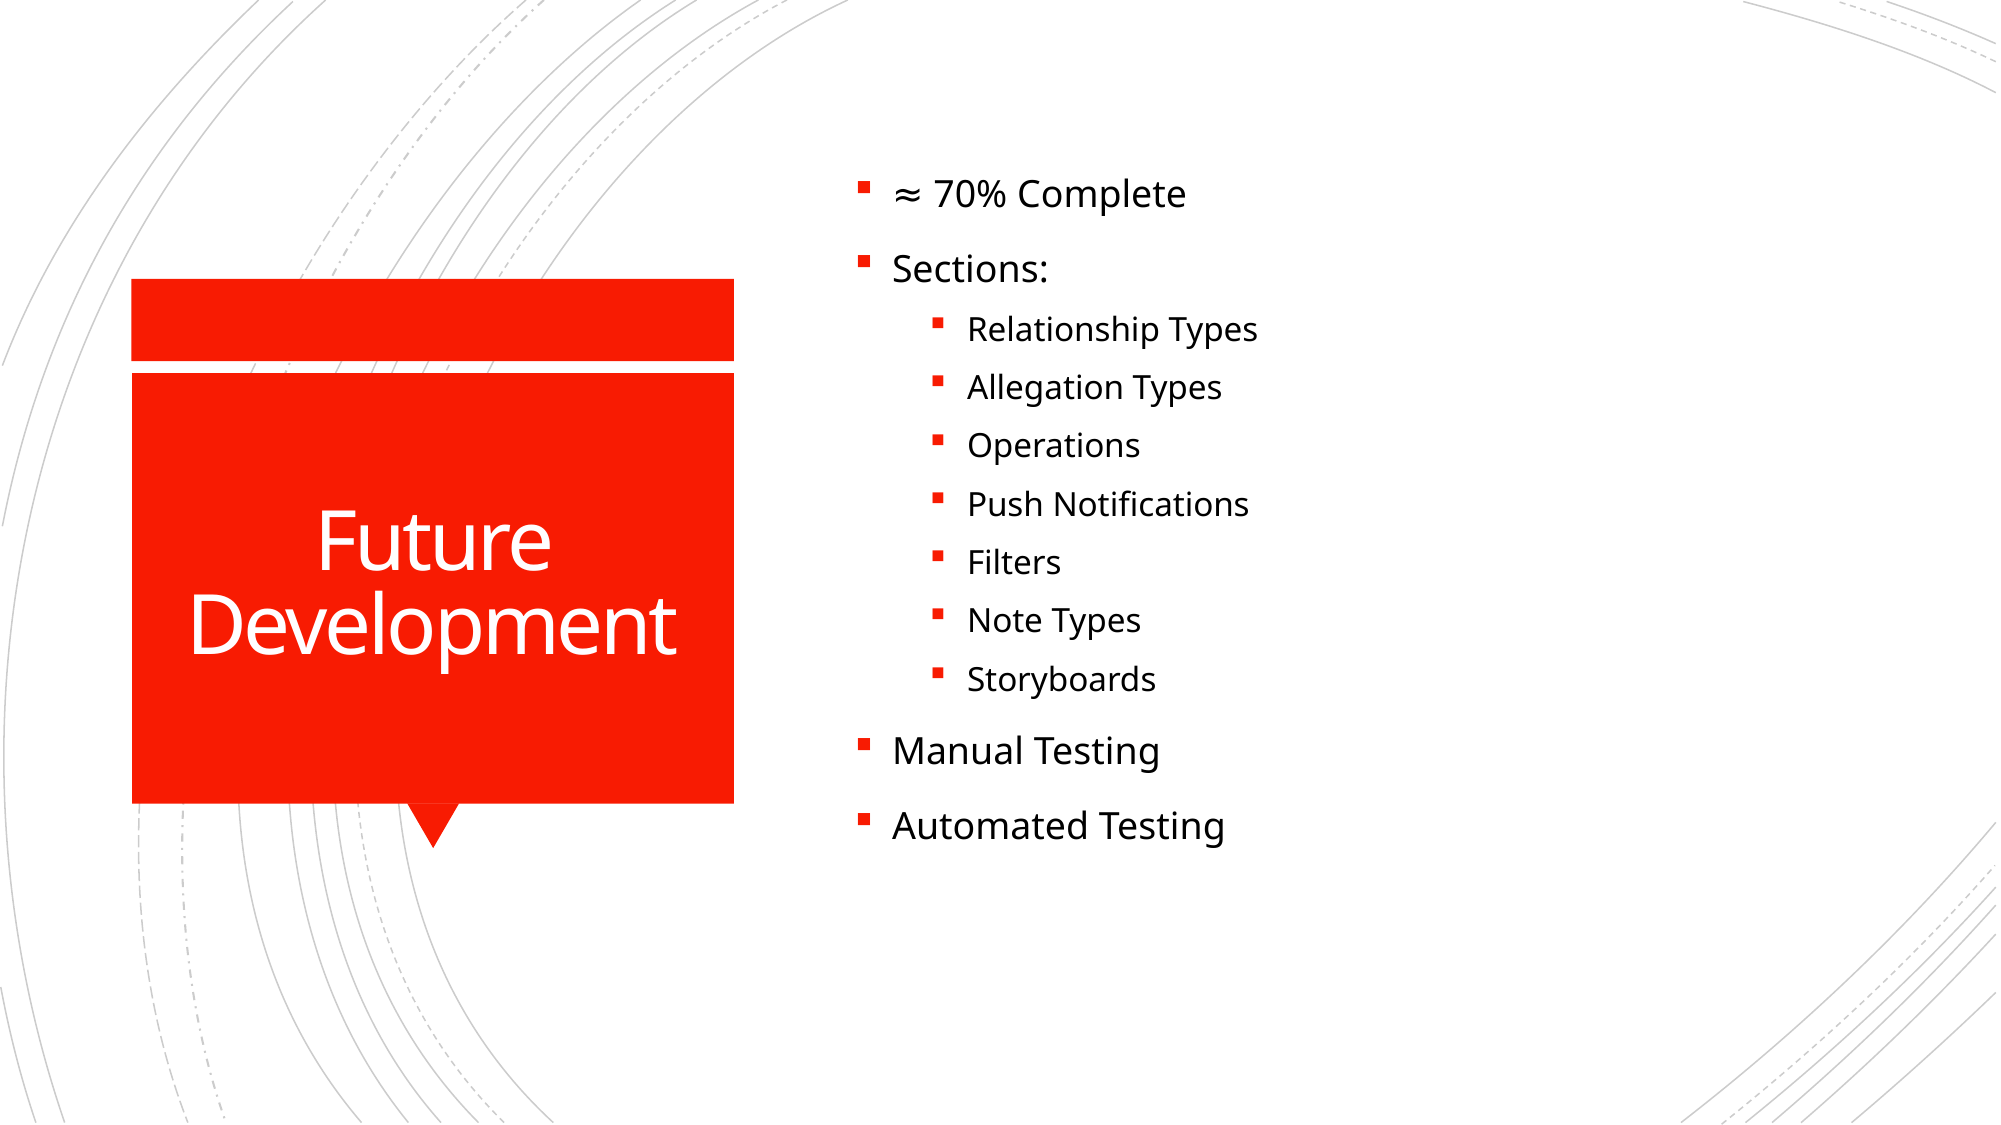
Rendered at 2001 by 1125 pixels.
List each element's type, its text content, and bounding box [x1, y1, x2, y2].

list ≈ 70% Complete Sections: Relationship Types Allegation Types Operations Push Notifications Filters Note Types Storyboards Manual Testing Automated Testing [839, 131, 1871, 993]
title Future Development [145, 385, 720, 789]
